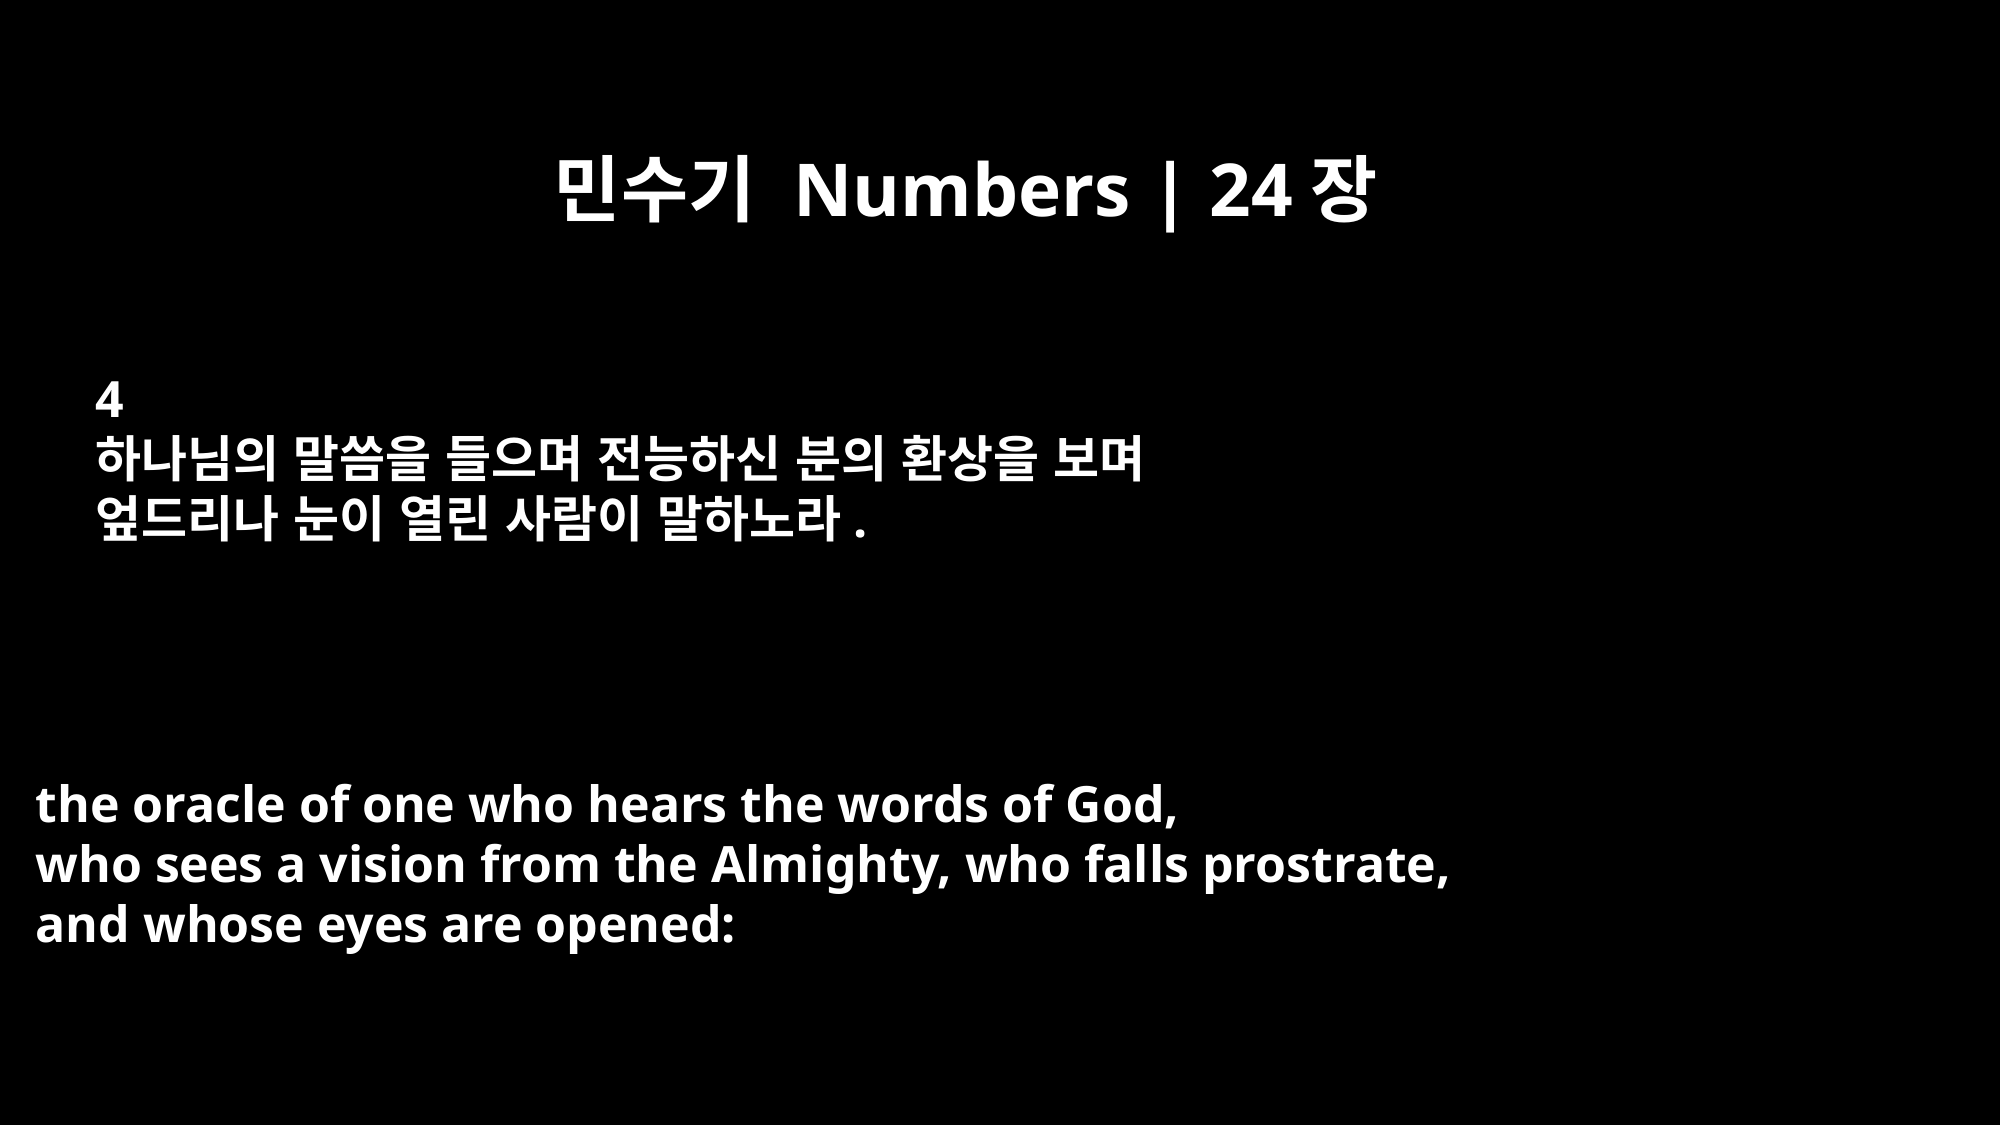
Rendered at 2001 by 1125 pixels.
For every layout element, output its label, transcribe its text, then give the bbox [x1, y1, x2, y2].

text_box 4 하나님의 말씀을 들으며 전능하신 분의 환상을 보며 엎드리나 눈이 열린 사람이 말하노라. [80, 359, 1161, 555]
text_box 민수기 Numbers | 24장 [538, 136, 1393, 239]
text_box the oracle of one who hears the words of God, who sees a vision from the Almighty, who falls prostrate, and whose eyes are opened: [20, 764, 1466, 960]
